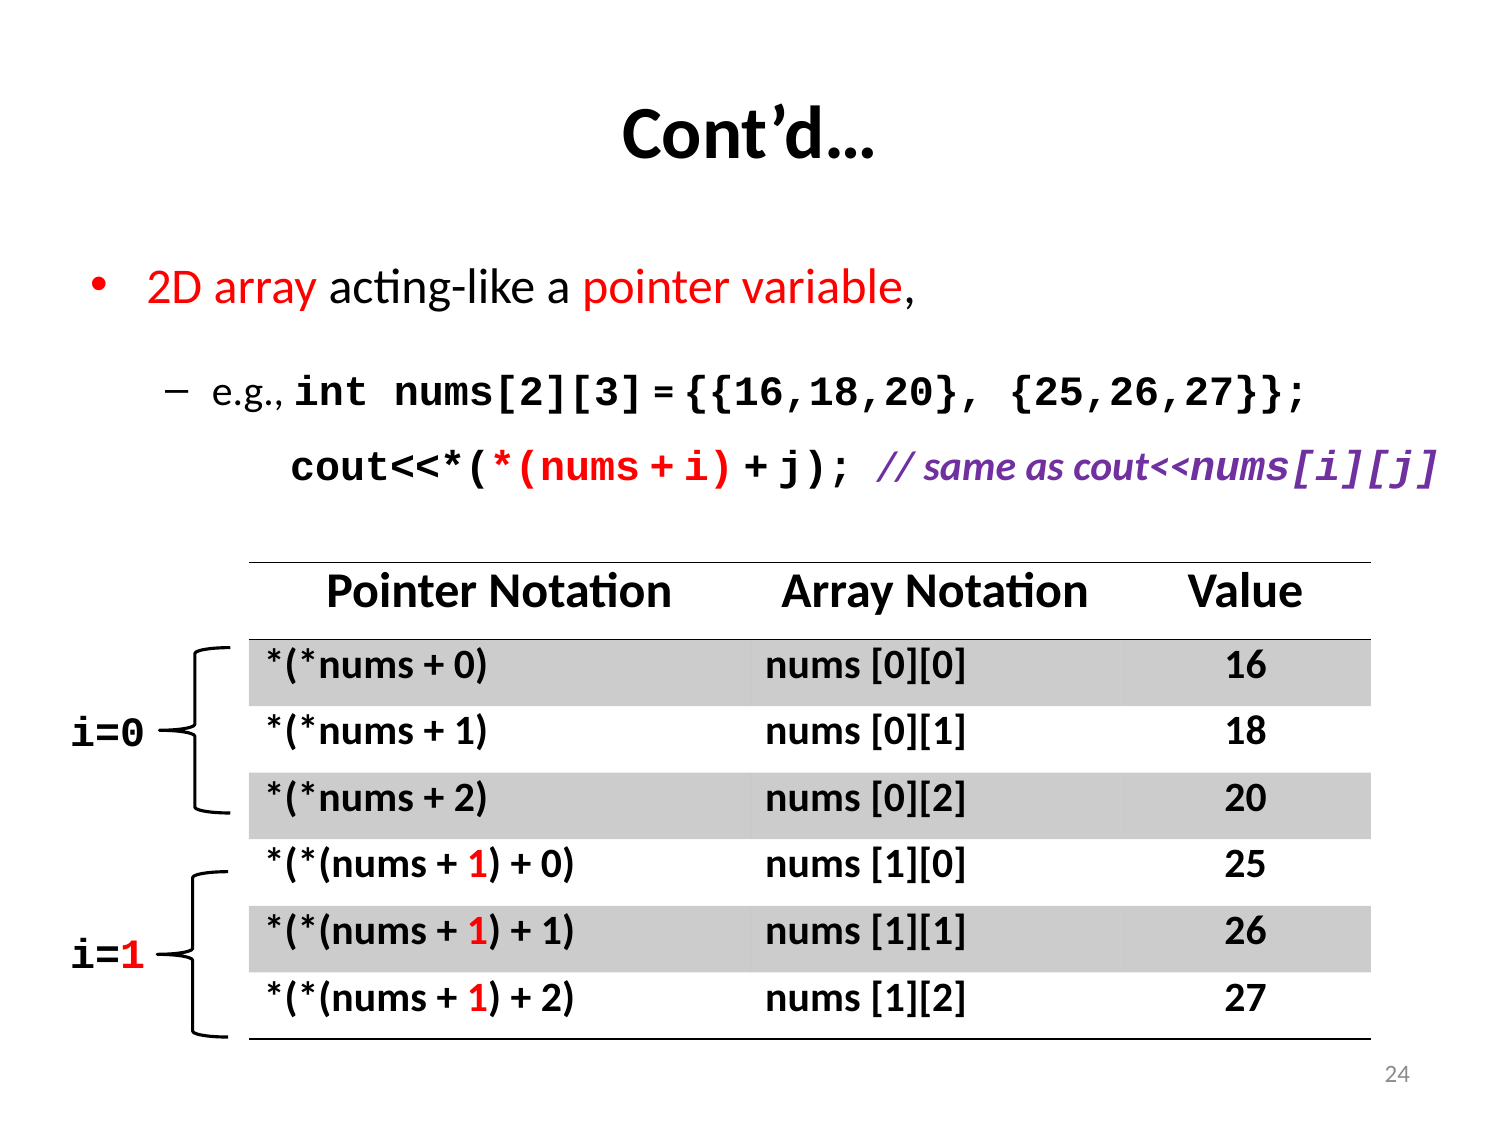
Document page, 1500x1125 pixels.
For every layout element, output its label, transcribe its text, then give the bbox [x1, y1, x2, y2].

table_header Pointer Notation [249, 563, 750, 639]
table_cell nums [0][0] [750, 640, 1120, 706]
table_cell *(*(nums + 1) + 0) [249, 839, 750, 906]
table_cell 20 [1120, 773, 1371, 839]
table_cell 27 [1120, 972, 1371, 1038]
table_cell 25 [1120, 839, 1371, 906]
table_cell 16 [1120, 640, 1371, 706]
table_cell *(*(nums + 1) + 1) [249, 906, 750, 972]
table_cell nums [0][2] [750, 773, 1120, 839]
text_box [162, 870, 229, 1038]
table_cell *(*nums + 0) [249, 640, 750, 706]
table_header Value [1120, 563, 1371, 639]
table_cell nums [1][1] [750, 906, 1120, 972]
table_header Array Notation [750, 563, 1120, 639]
text_box i=1 [55, 919, 162, 985]
table_cell 18 [1120, 706, 1371, 773]
table_cell 26 [1120, 906, 1371, 972]
text_box [162, 646, 231, 814]
table_cell nums [1][0] [750, 839, 1120, 906]
slide_number 24 [1074, 1042, 1425, 1103]
table_cell *(*nums + 1) [249, 706, 750, 773]
list 2D array acting-like a pointer variable, e.g., int nums[2][3] = {{16,18,20}, {25,26,27}}; cout<<*(*(nums + i) + j); // same as cout<<nums[i][j] [75, 246, 1483, 989]
table_cell nums [0][1] [750, 706, 1120, 773]
table_cell *(*(nums + 1) + 2) [249, 972, 750, 1038]
title Cont’d… [75, 35, 1425, 223]
table_cell *(*nums + 2) [249, 773, 750, 839]
table_cell nums [1][2] [750, 972, 1120, 1038]
text_box i=0 [55, 697, 162, 763]
